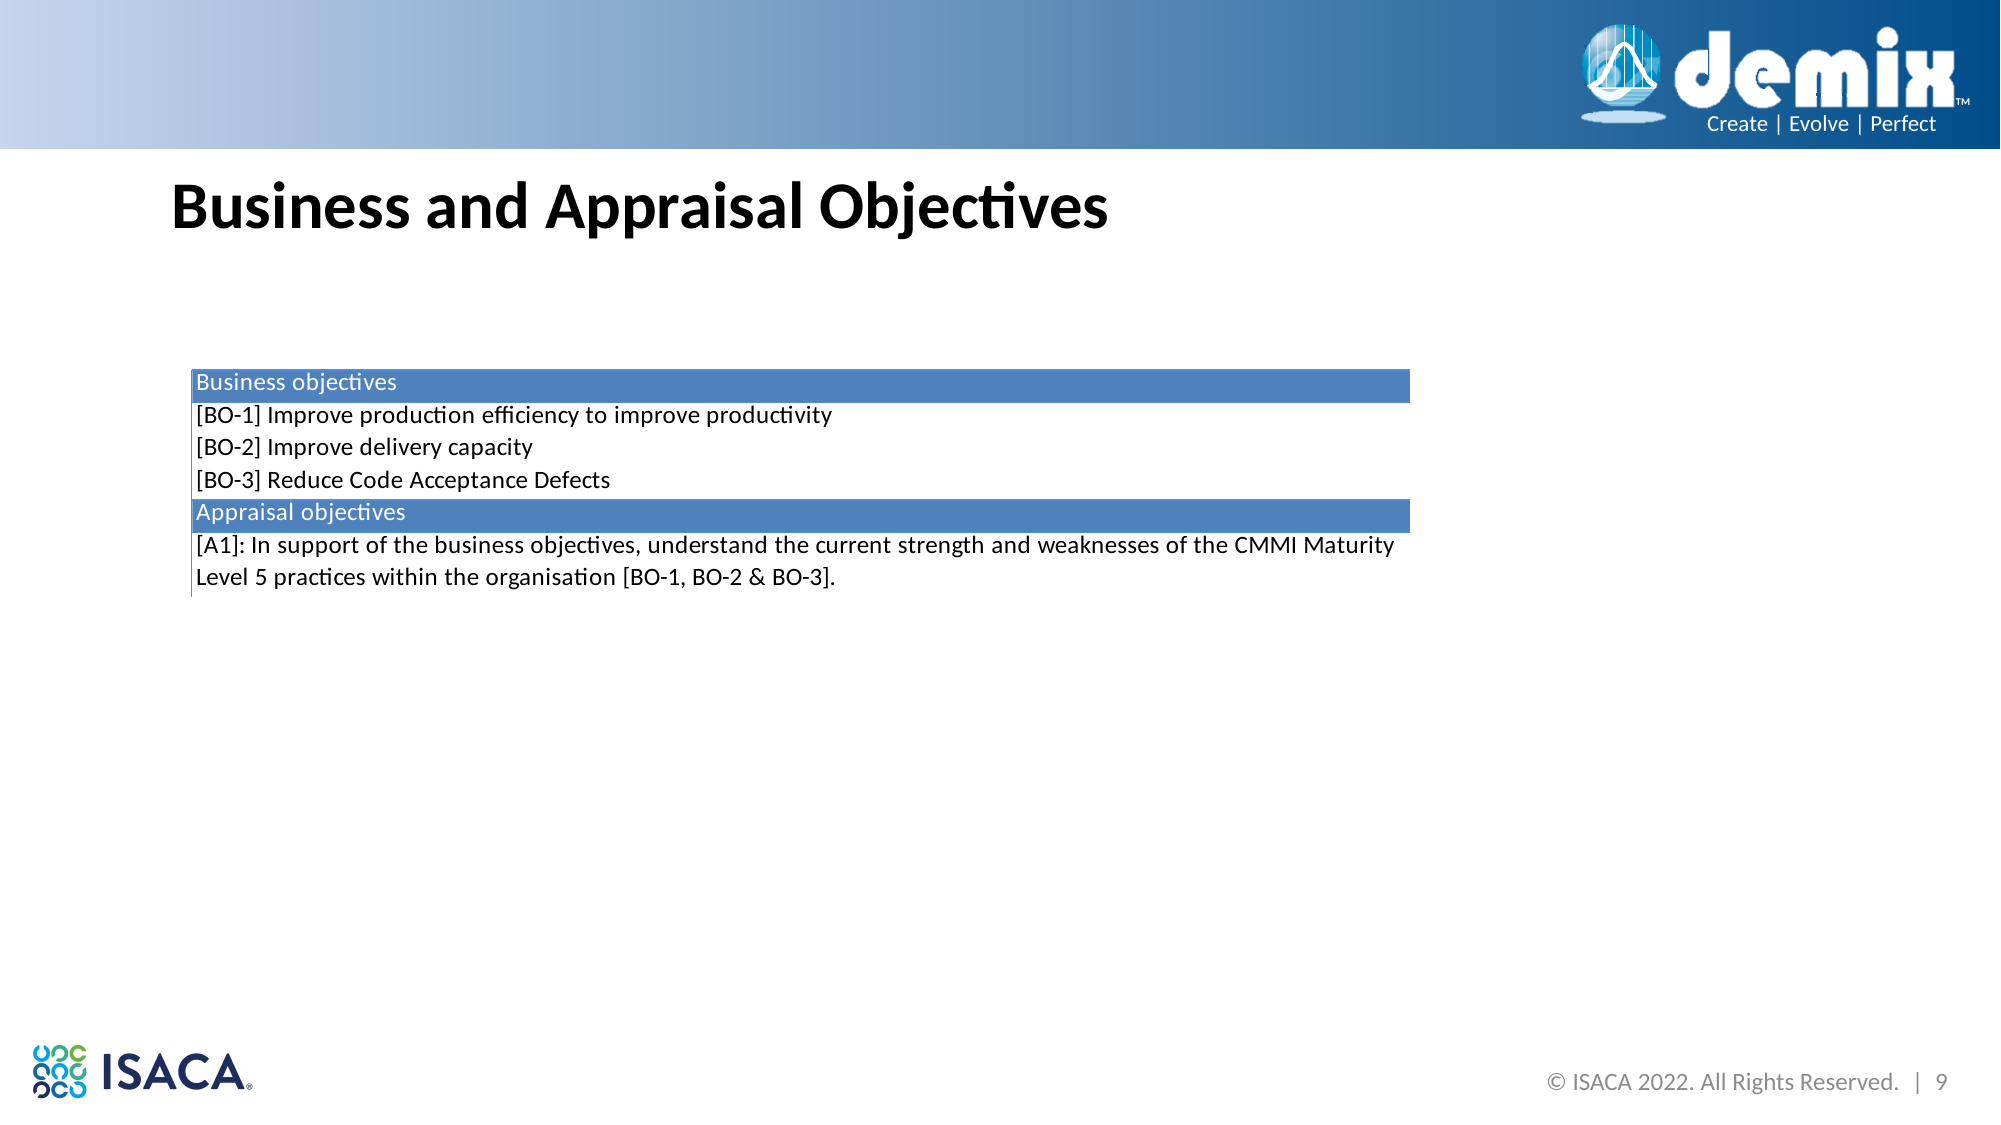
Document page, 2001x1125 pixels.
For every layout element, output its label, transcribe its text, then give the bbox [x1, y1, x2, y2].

picture [1549, 3, 2000, 153]
title Business and Appraisal Objectives [156, 157, 1863, 257]
picture [29, 1043, 255, 1103]
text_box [191, 369, 1412, 599]
